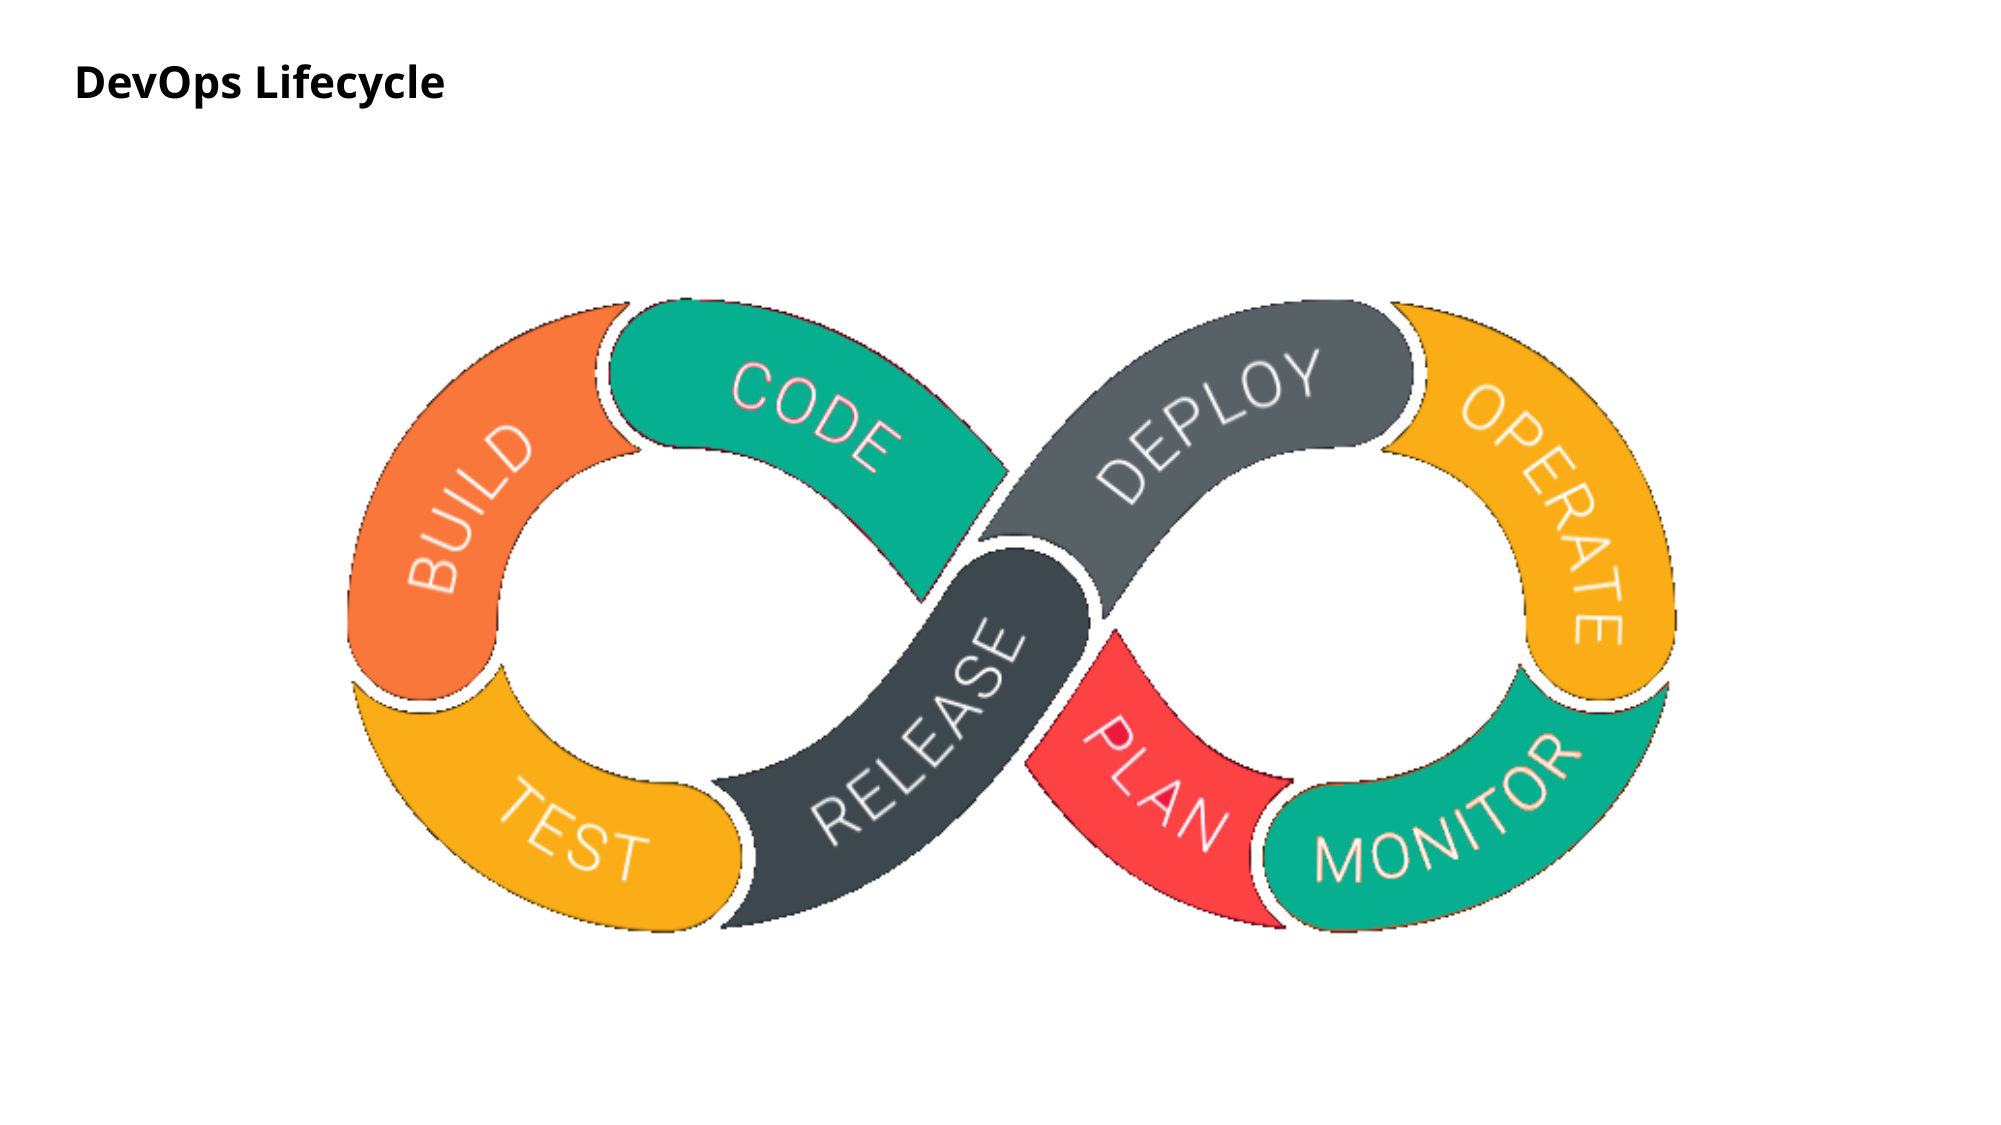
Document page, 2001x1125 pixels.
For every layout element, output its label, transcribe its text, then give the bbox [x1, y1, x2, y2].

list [313, 277, 1716, 947]
title DevOps Lifecycle [59, 52, 1939, 116]
